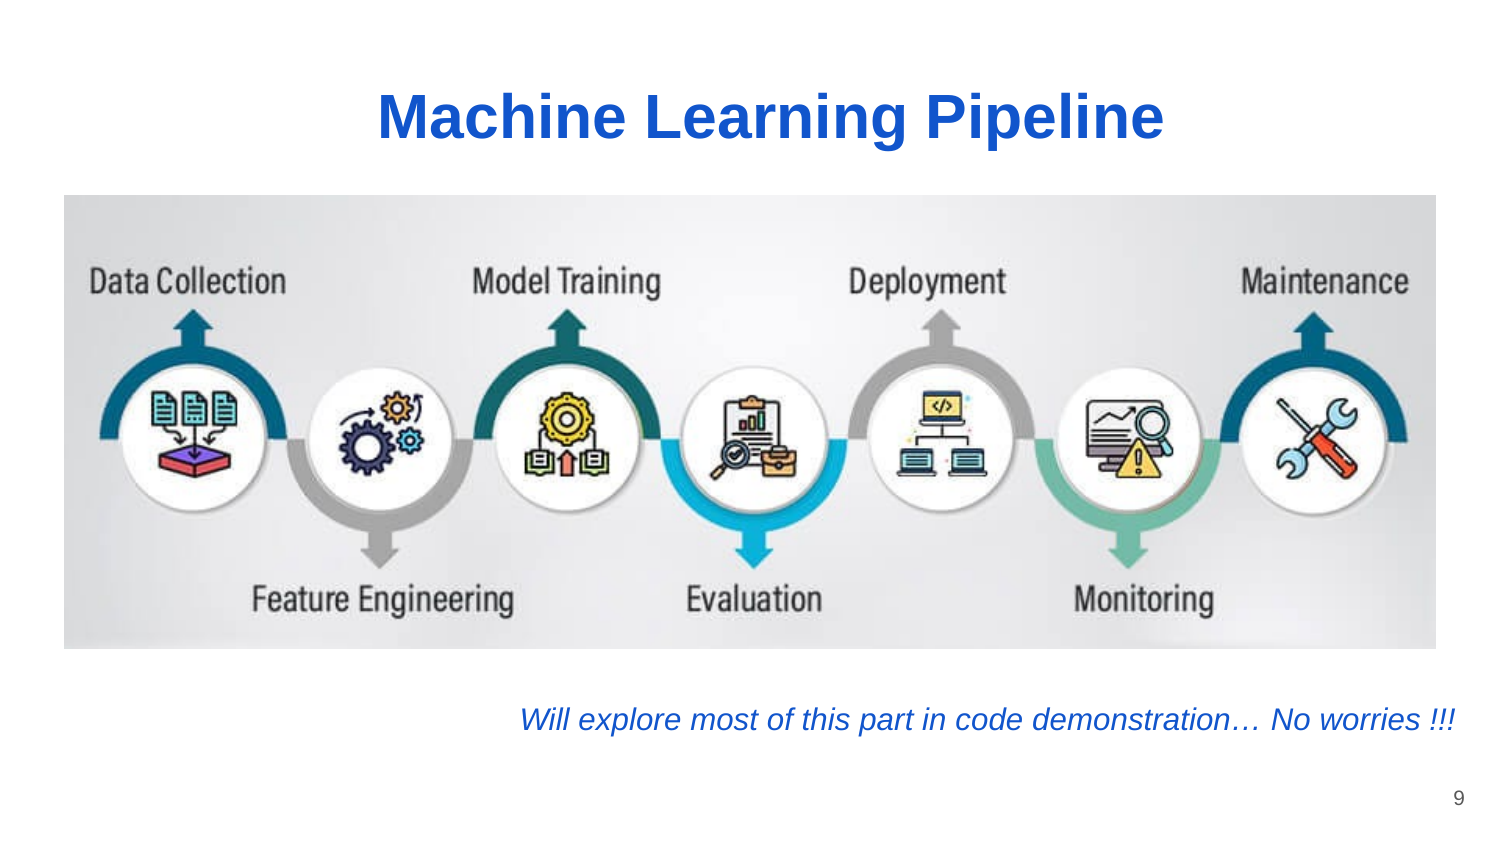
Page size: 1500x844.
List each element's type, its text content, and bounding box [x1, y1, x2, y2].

text_box Will explore most of this part in code demonstration… No worries !!! [504, 683, 1500, 743]
picture [63, 195, 1437, 649]
slide_number ‹#› [1389, 764, 1480, 830]
text_box Machine Learning Pipeline [276, 61, 1267, 140]
